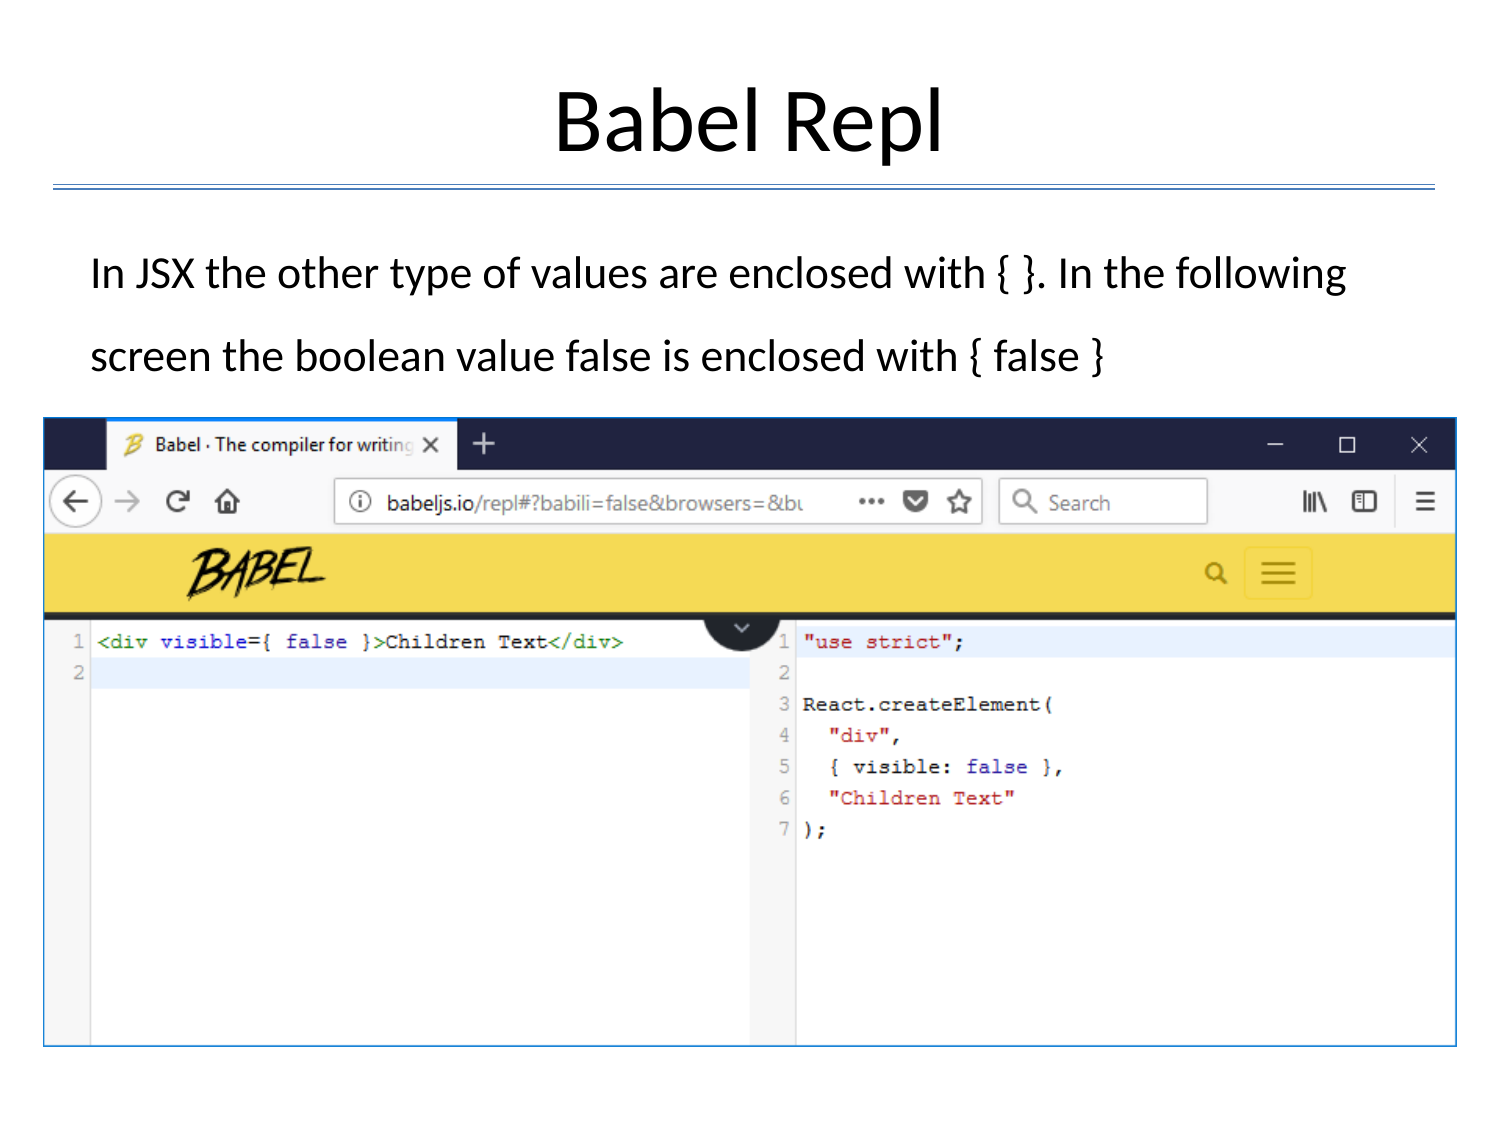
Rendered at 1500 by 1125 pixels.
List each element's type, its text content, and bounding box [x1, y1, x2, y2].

title Babel Repl [75, 45, 1425, 185]
picture [43, 416, 1457, 1048]
list In JSX the other type of values are enclosed with { }. In the following screen the boolean value false is enclosed with { false } [75, 208, 1425, 415]
